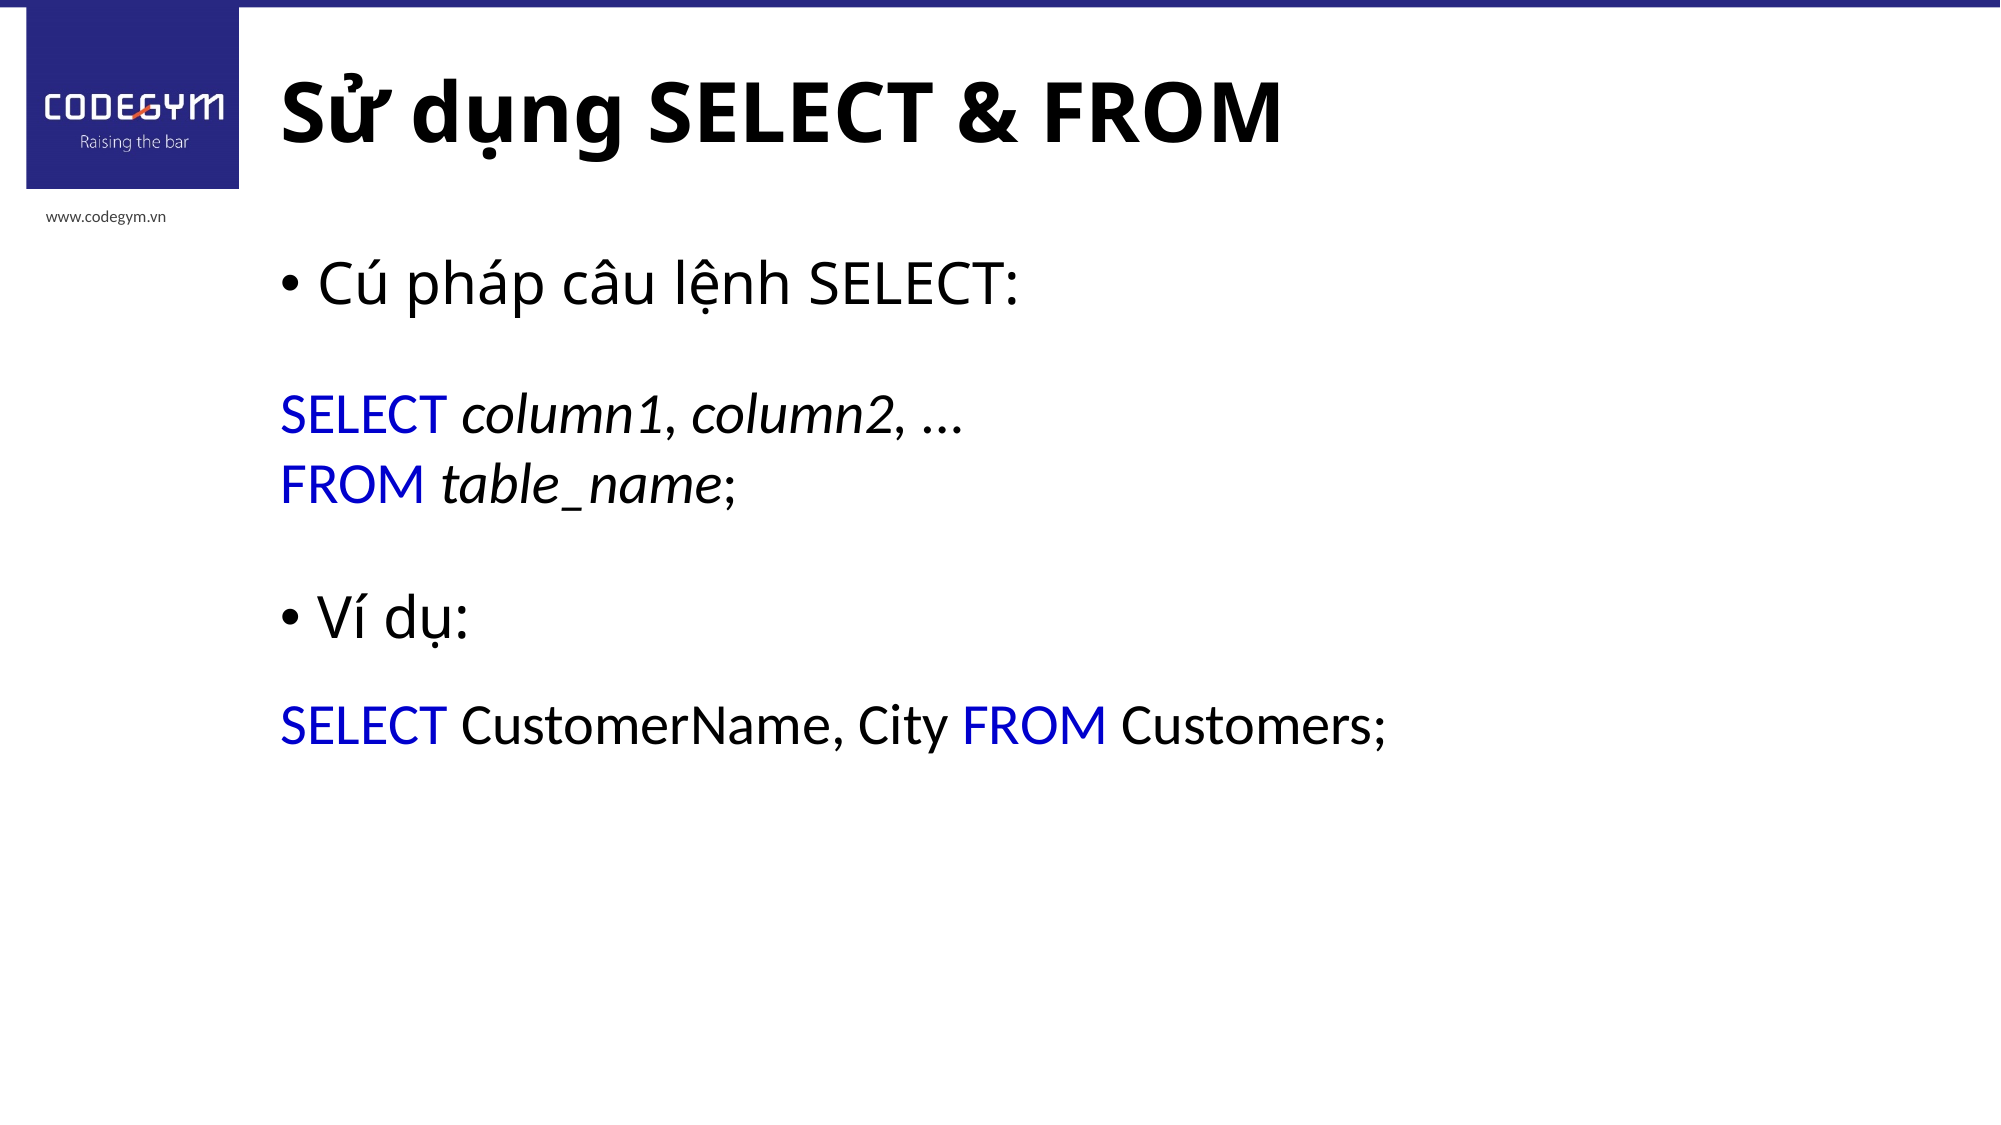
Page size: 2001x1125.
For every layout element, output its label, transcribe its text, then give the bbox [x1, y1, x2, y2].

picture [26, 8, 239, 189]
list Cú pháp câu lệnh SELECT: Ví dụ: [265, 246, 1991, 961]
text_box SELECT CustomerName, City FROM Customers; [273, 678, 1434, 764]
text_box SELECT column1, column2, ... FROM table_name; [273, 367, 1274, 523]
title Sử dụng SELECT & FROM [265, 6, 1991, 225]
